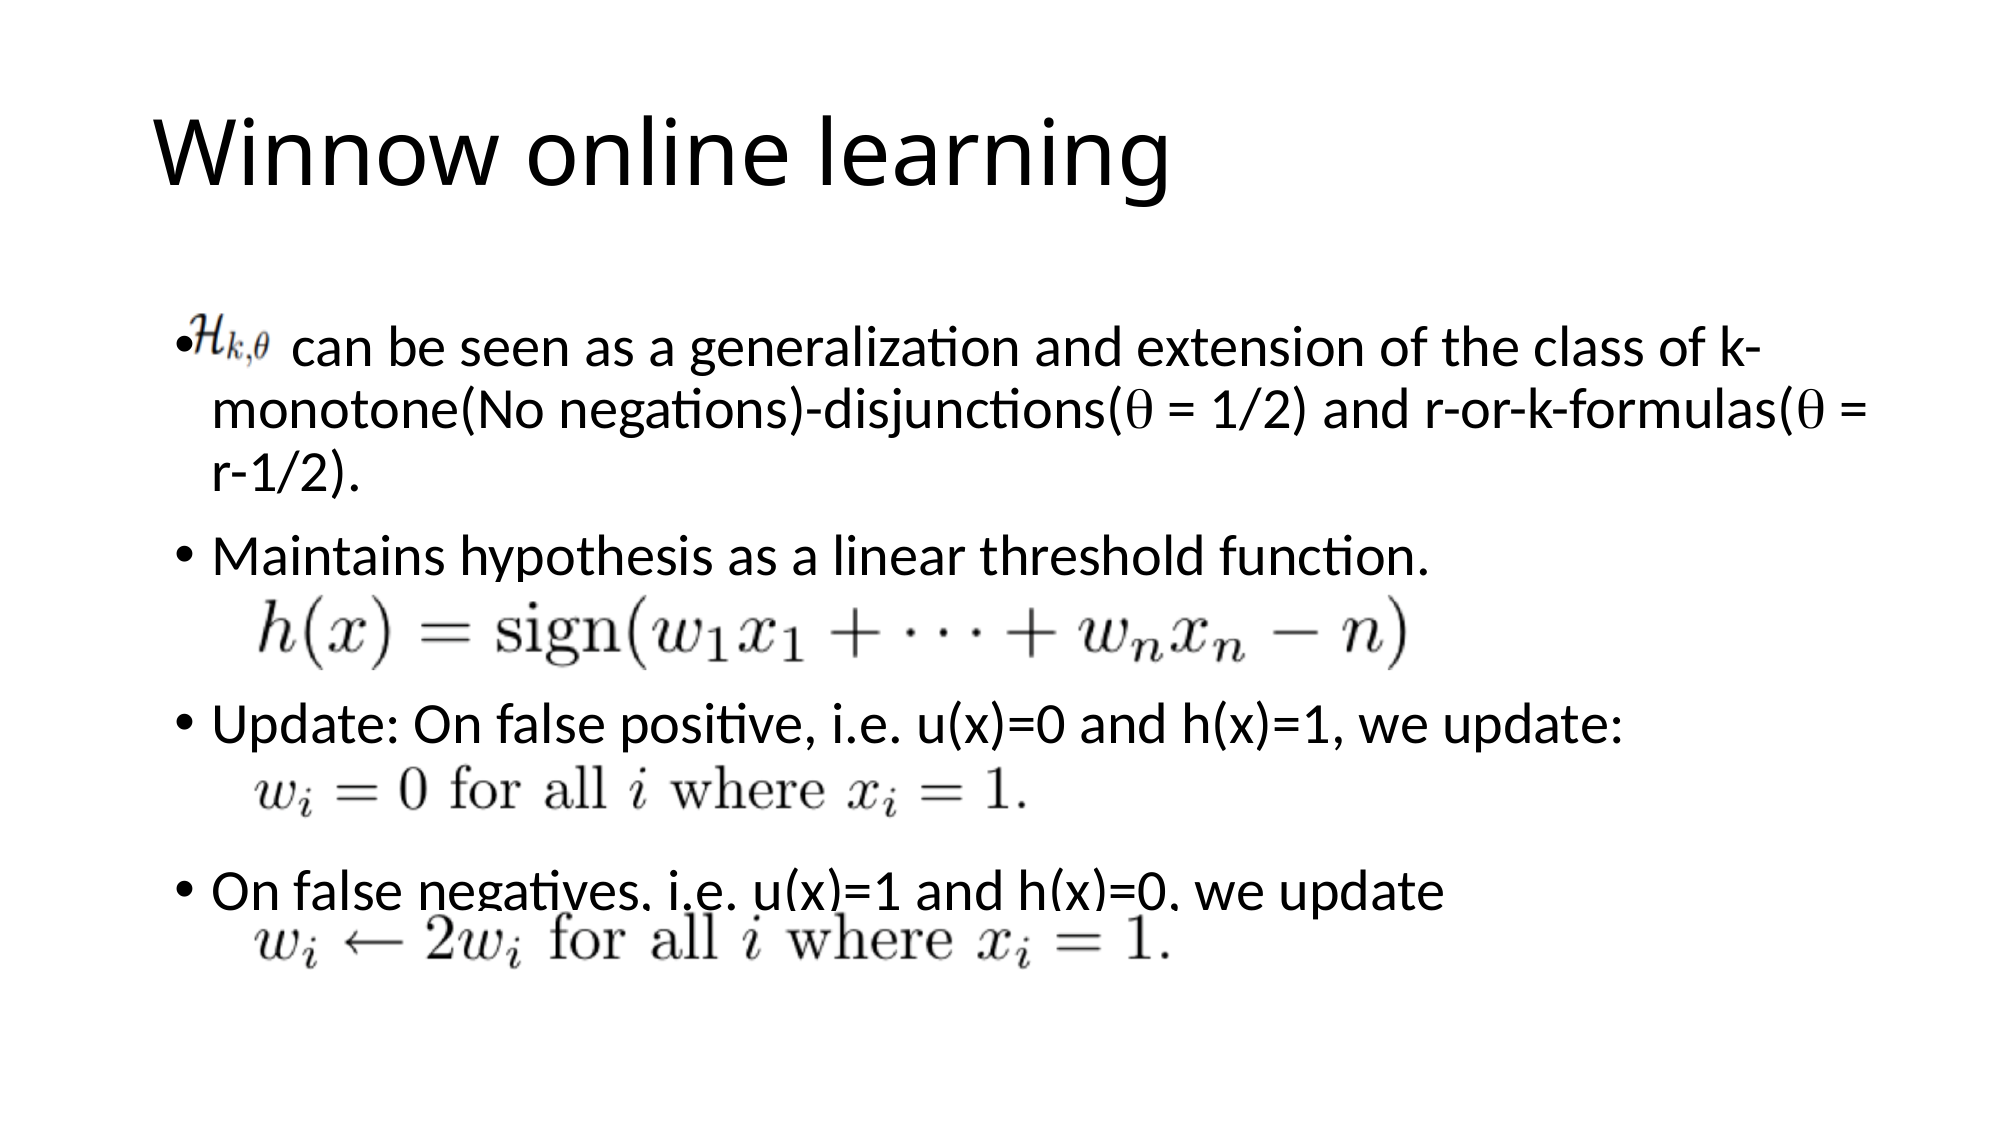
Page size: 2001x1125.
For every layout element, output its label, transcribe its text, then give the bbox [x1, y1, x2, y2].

list can be seen as a generalization and extension of the class of k-monotone(No negations)-disjunctions(q = 1/2) and r-or-k-formulas(q = r-1/2). Maintains hypothesis as a linear threshold function. Update: On false positive, i.e. u(x)=0 and h(x)=1, we update: On false negatives, i.e. u(x)=1 and h(x)=0, we update [159, 308, 1885, 1022]
picture [189, 308, 276, 373]
picture [245, 911, 1184, 976]
picture [244, 755, 1042, 834]
title Winnow online learning [137, 47, 1863, 265]
picture [245, 582, 1447, 684]
